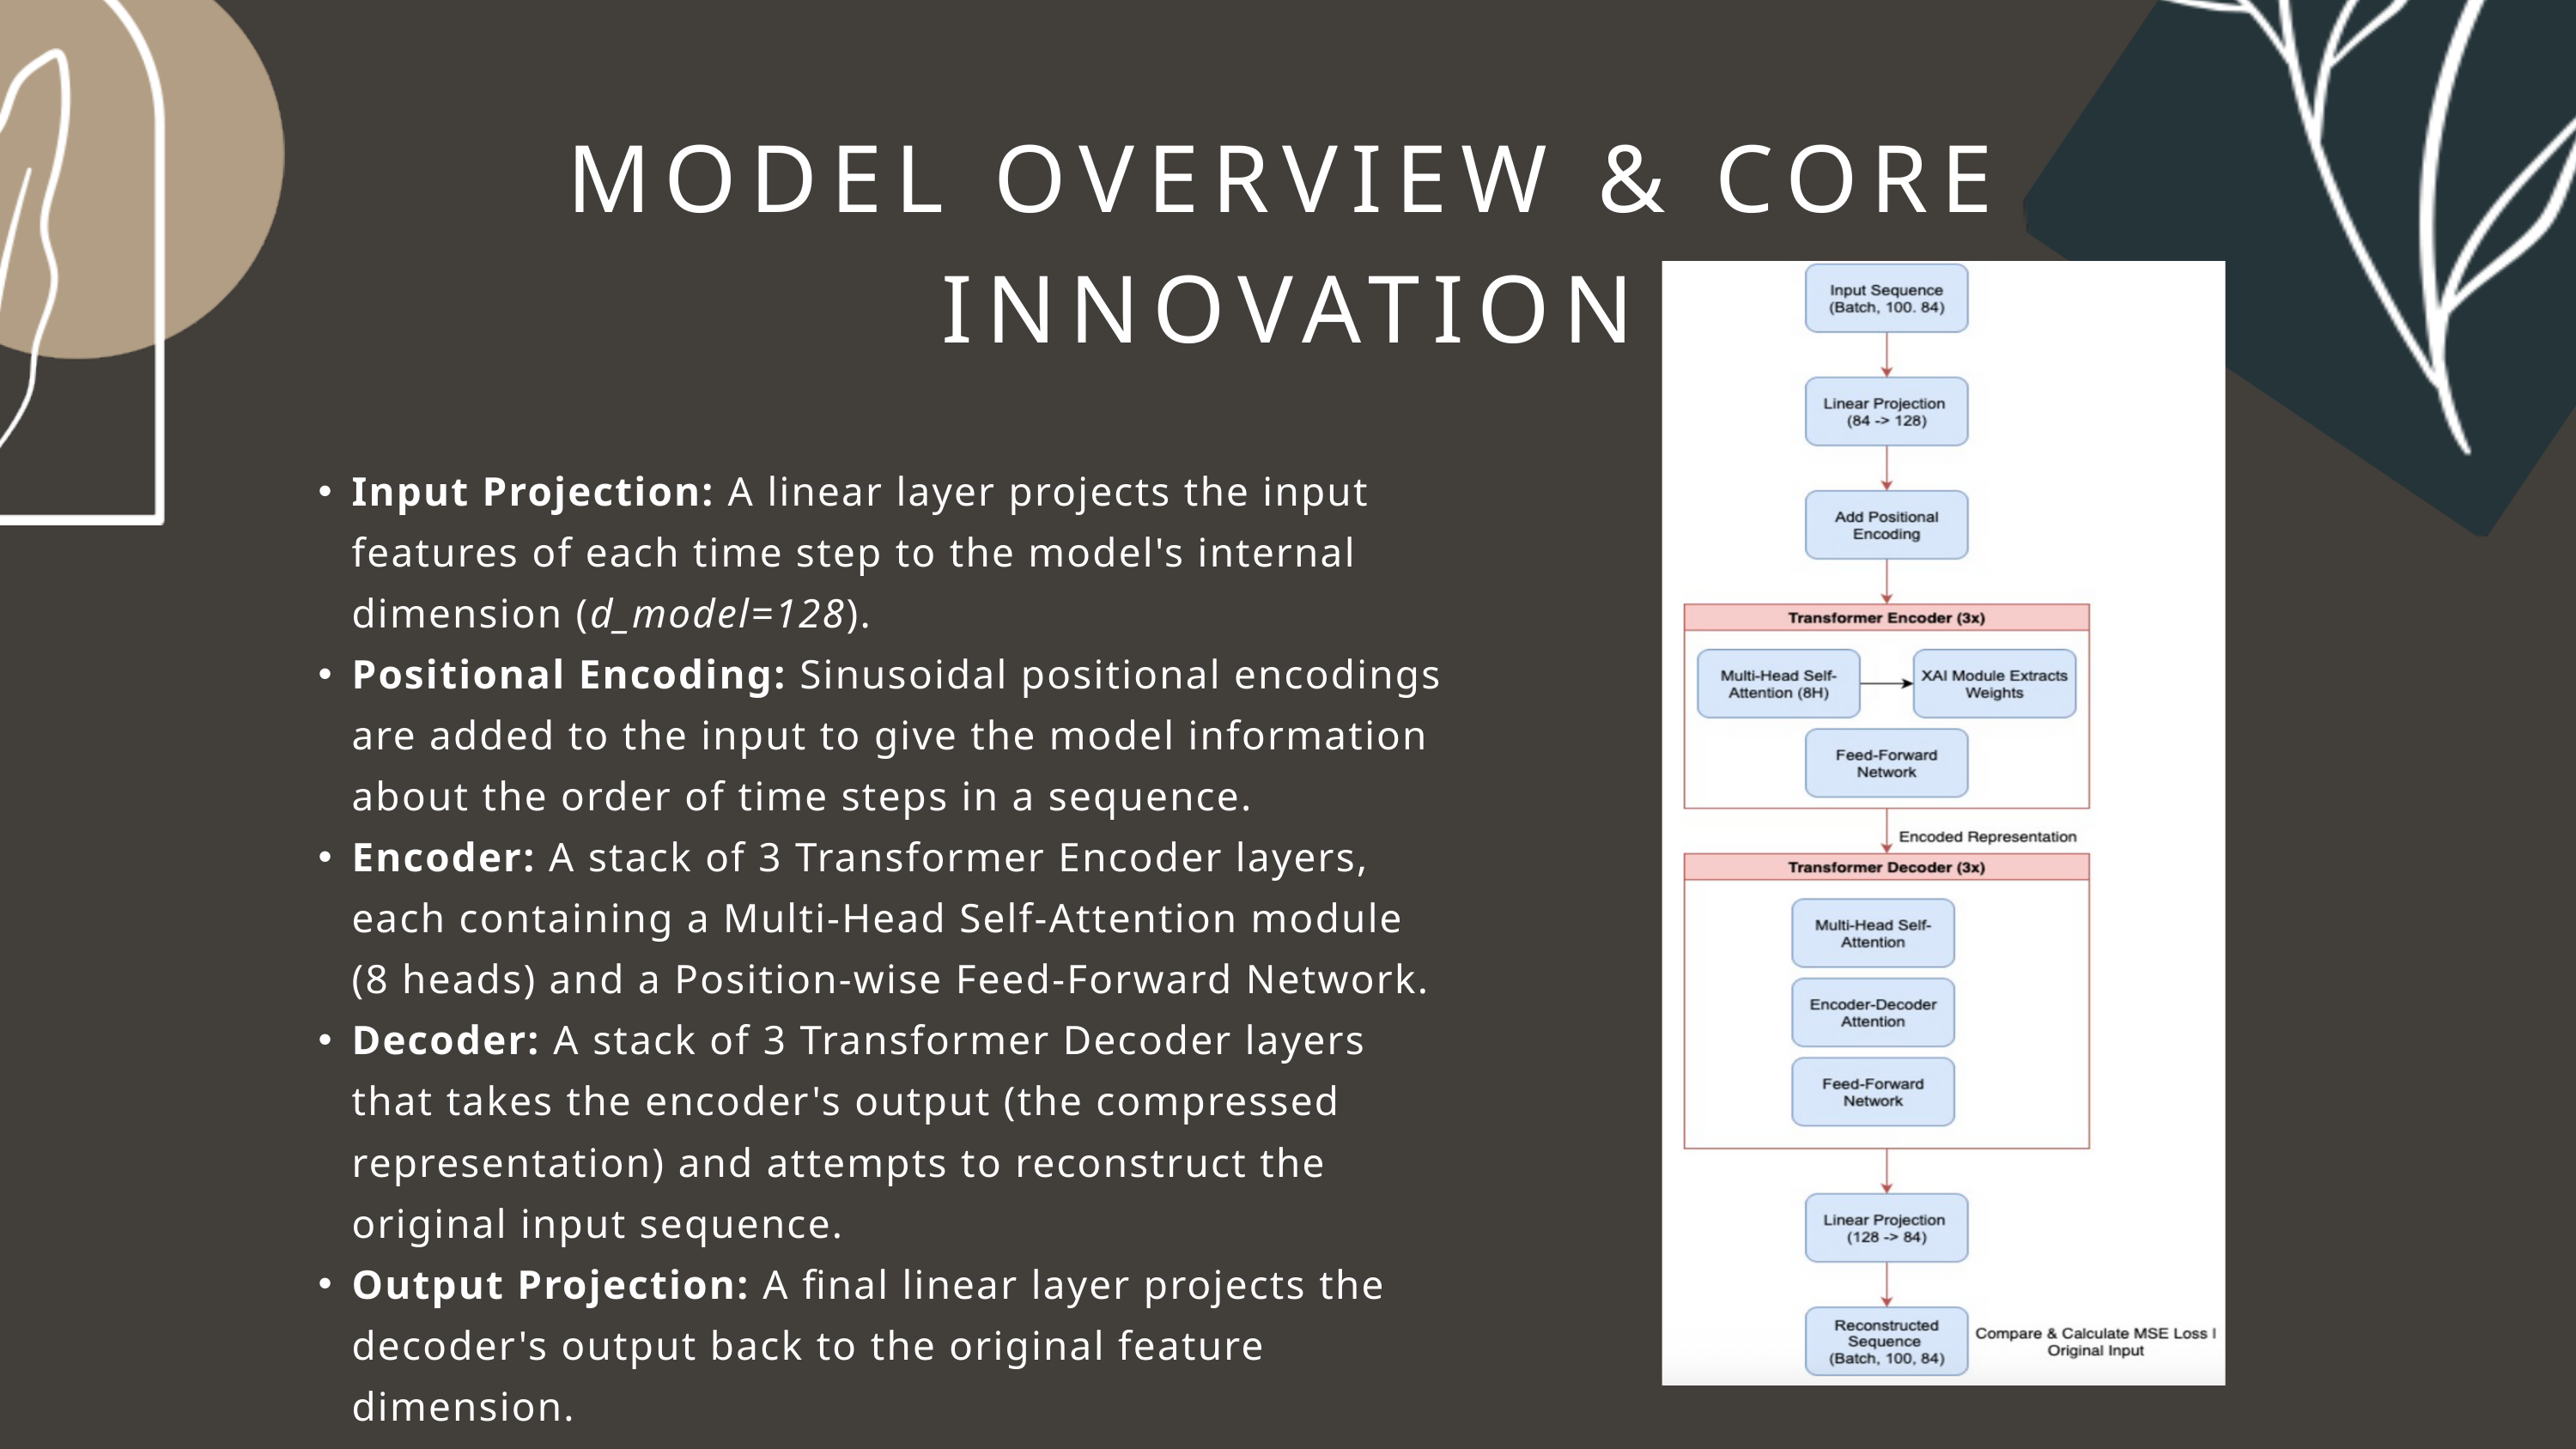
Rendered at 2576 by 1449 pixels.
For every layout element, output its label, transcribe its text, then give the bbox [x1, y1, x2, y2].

text_box [2090, 0, 2576, 542]
text_box [0, 0, 285, 525]
text_box MODEL OVERVIEW & CORE INNOVATION [320, 100, 2256, 361]
text_box Input Projection: A linear layer projects the input features of each time step to the model's internal dimension (d_model=128). Positional Encoding: Sinusoidal positional encodings are added to the input to give the model information about the order of time steps in a sequence. Encoder: A stack of 3 Transformer Encoder layers, each containing a Multi-Head Self-Attention module (8 heads) and a Position-wise Feed-Forward Network. Decoder: A stack of 3 Transformer Decoder layers that takes the encoder's output (the compressed representation) and attempts to reconstruct the original input sequence. Output Projection: A final linear layer projects the decoder's output back to the original feature dimension. [284, 452, 1454, 1429]
text_box [1662, 361, 2226, 1386]
